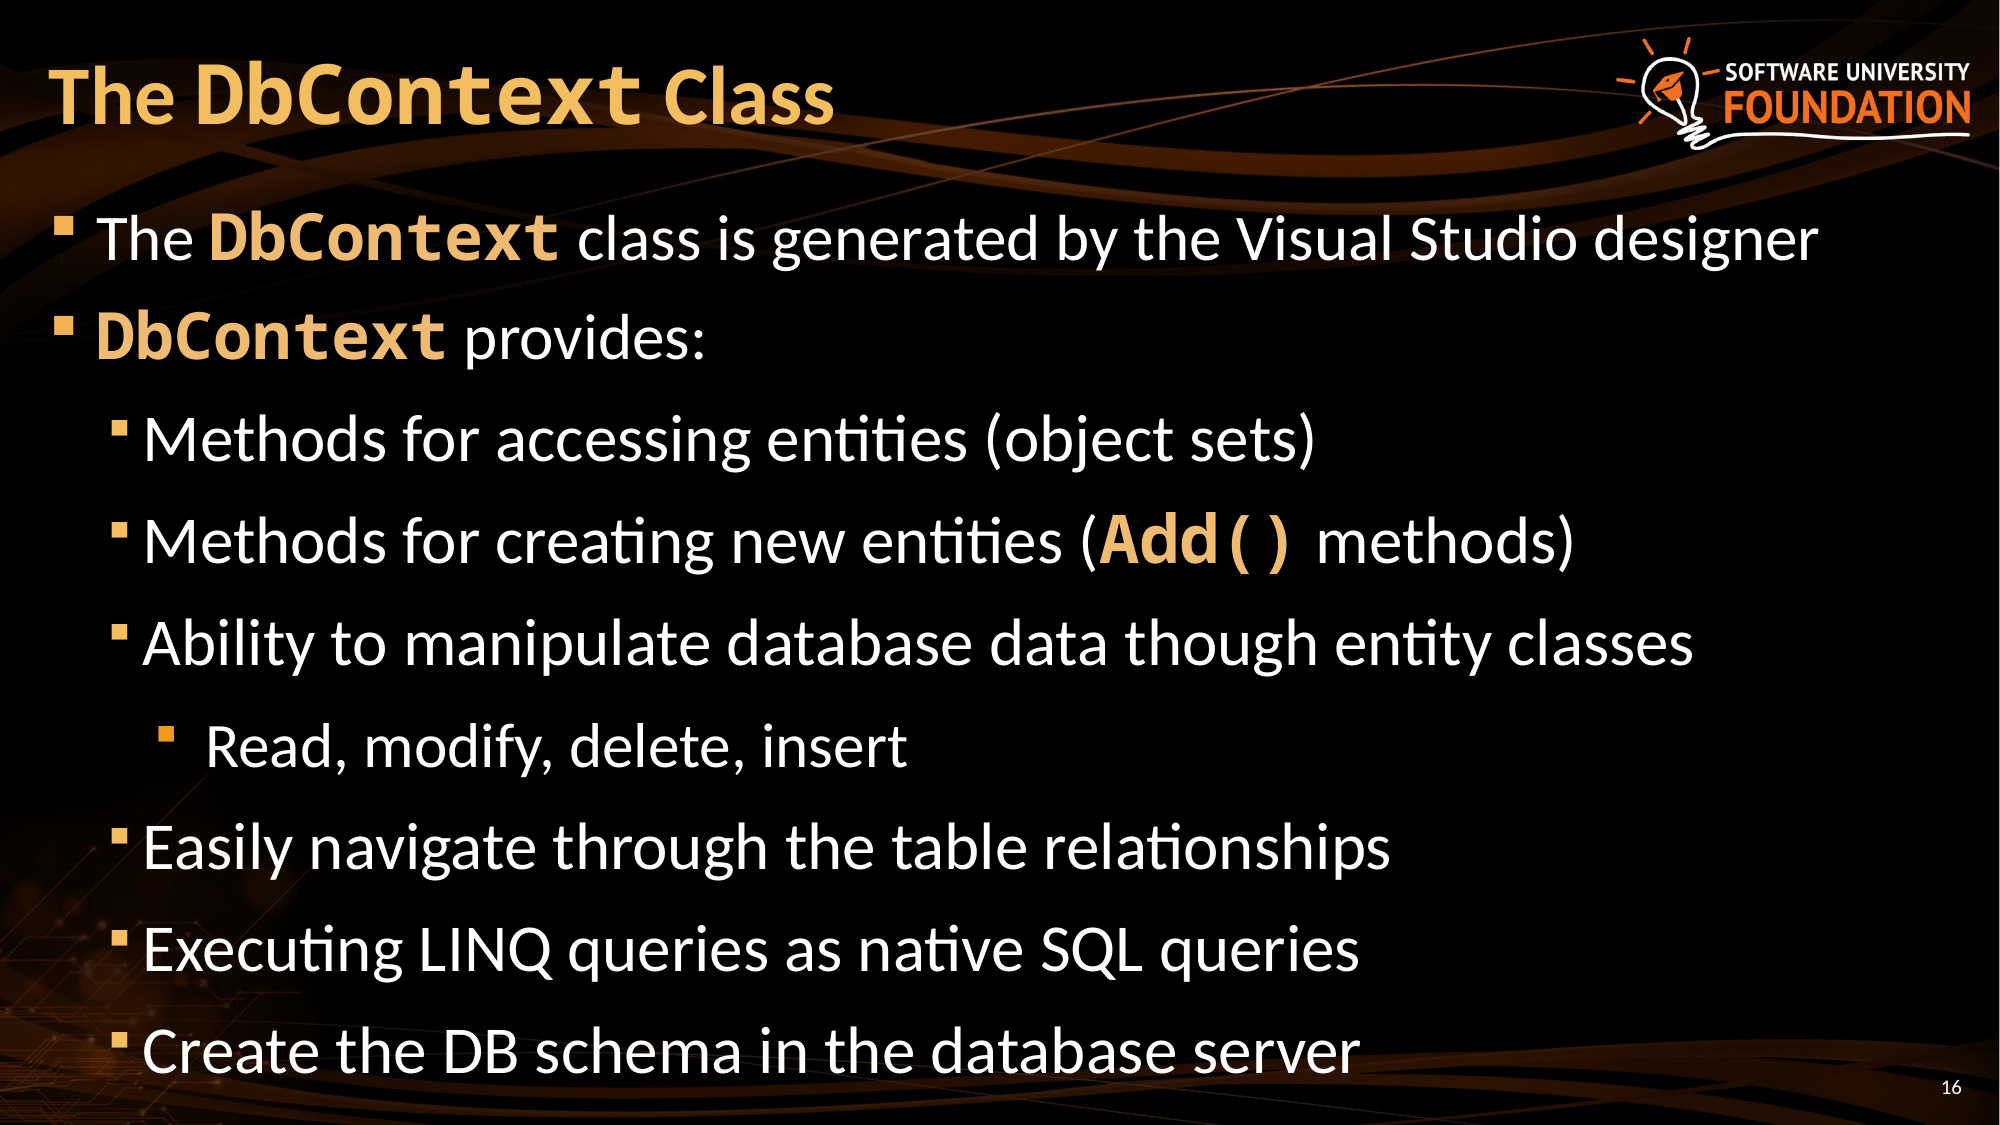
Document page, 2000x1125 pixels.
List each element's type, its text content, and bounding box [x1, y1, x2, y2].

list The DbContext class is generated by the Visual Studio designer DbContext provides: Methods for accessing entities (object sets) Methods for creating new entities (Add() methods) Ability to manipulate database data though entity classes Read, modify, delete, insert Easily navigate through the table relationships Executing LINQ queries as native SQL queries Create the DB schema in the database server [31, 188, 1968, 1103]
picture [0, 0, 2000, 1125]
title The DbContext Class [30, 6, 1602, 189]
